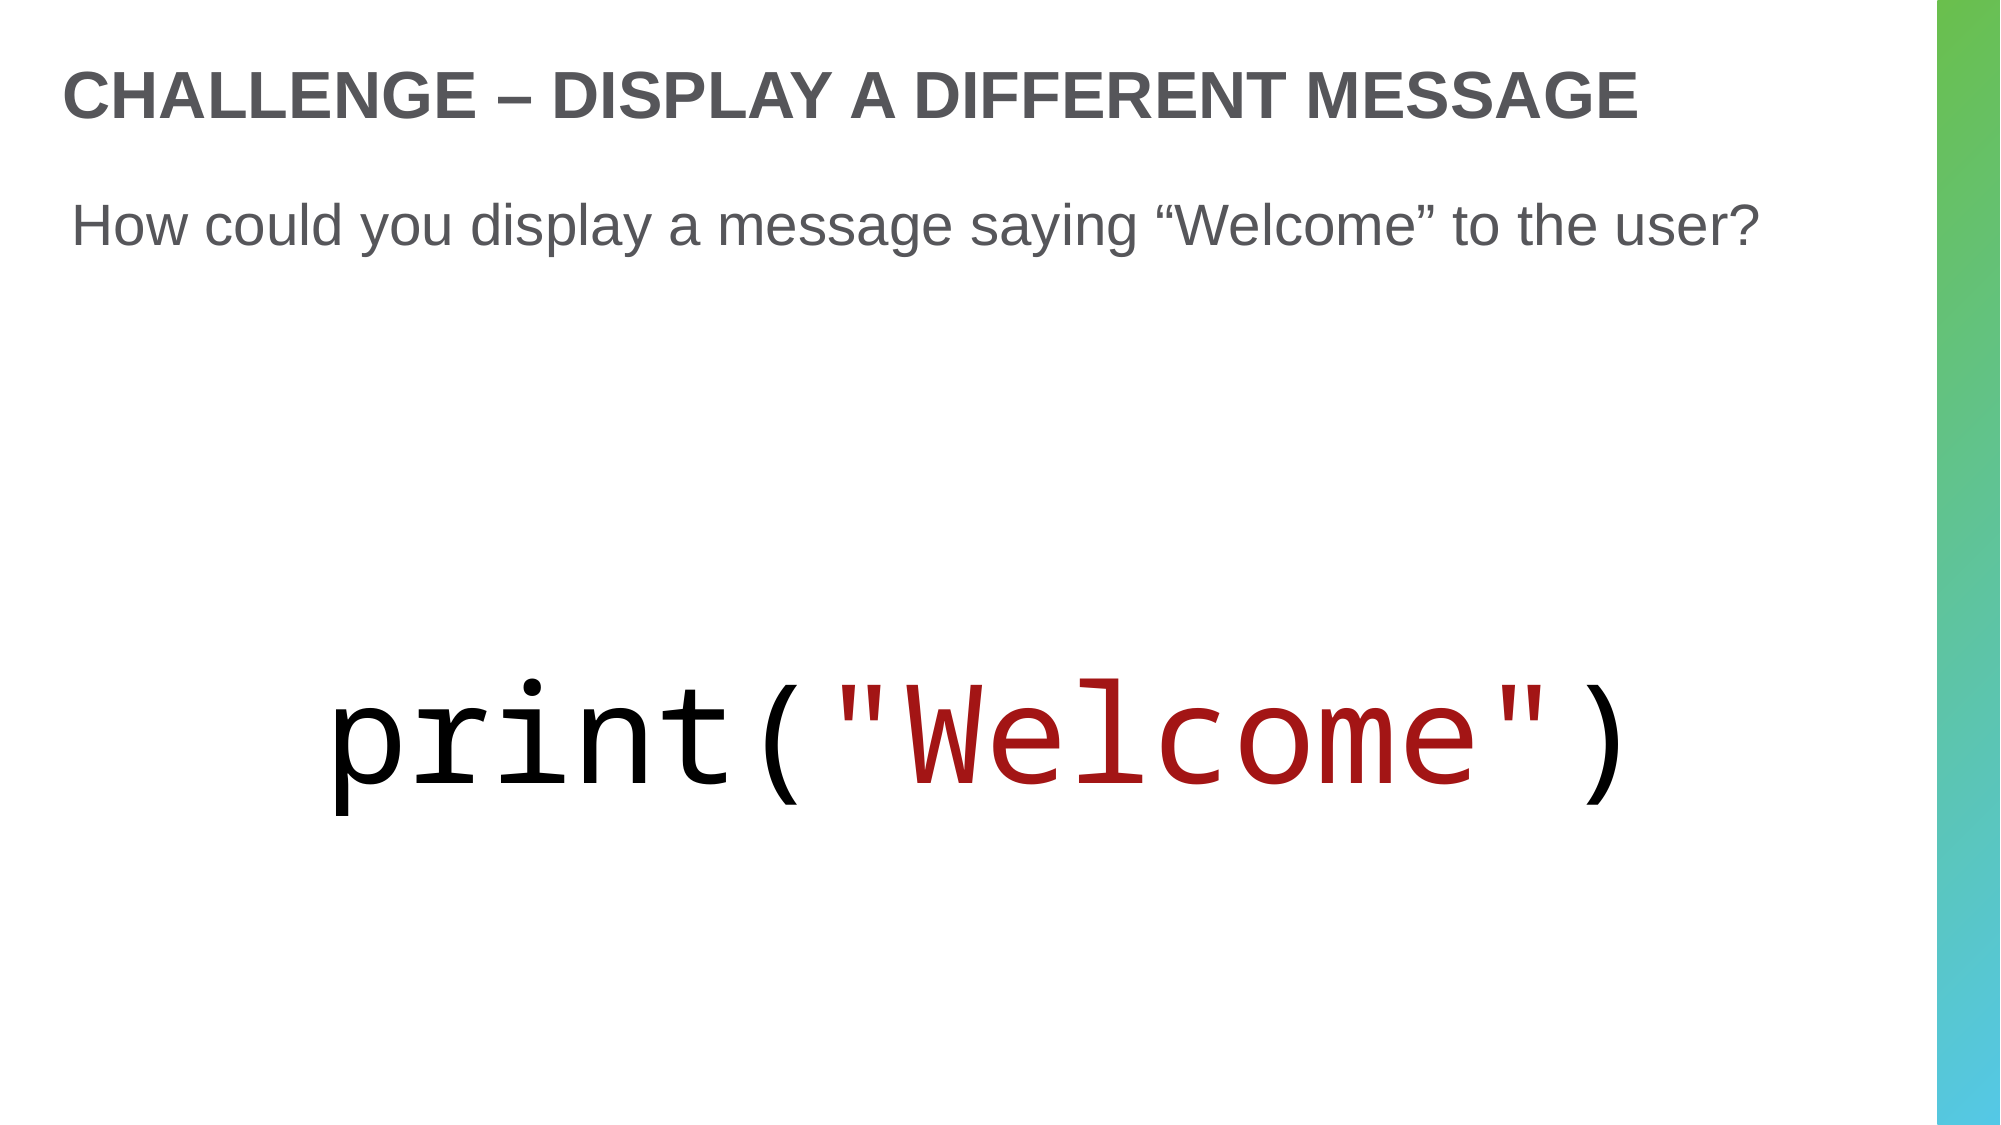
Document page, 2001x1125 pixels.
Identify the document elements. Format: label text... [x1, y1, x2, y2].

list How could you display a message saying “Welcome” to the user? [62, 187, 1938, 1050]
text_box print("Welcome") [43, 562, 1919, 890]
title Challenge – Display a different message [62, 37, 1938, 150]
